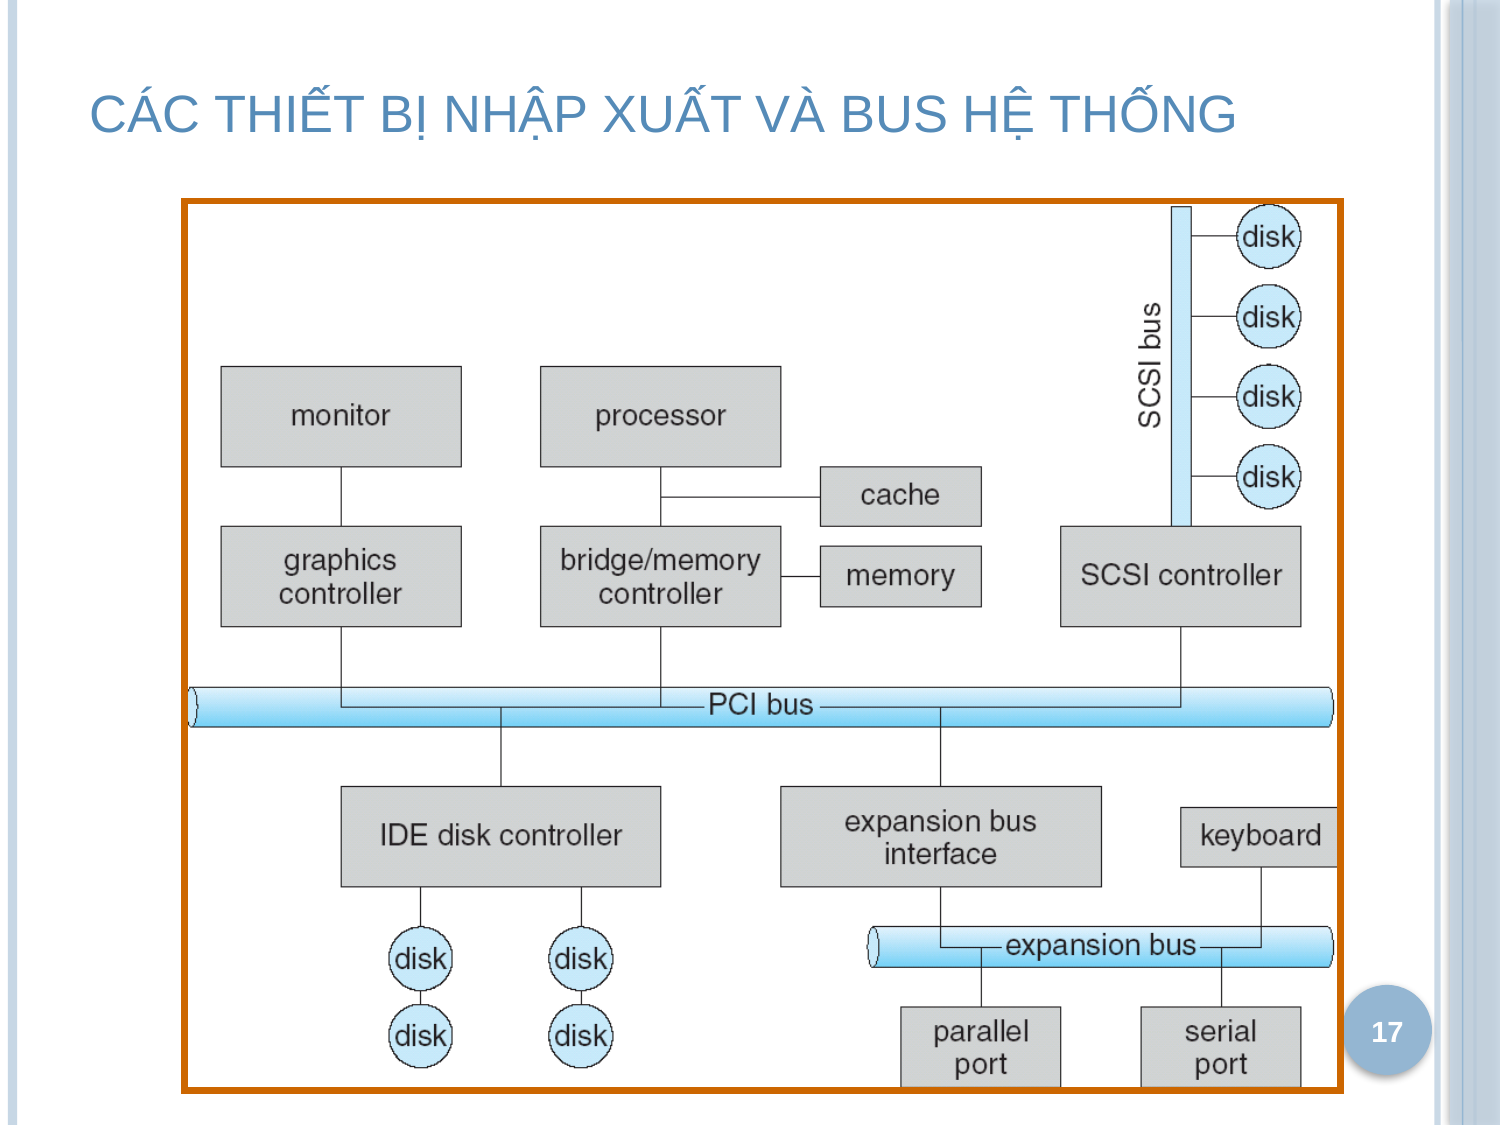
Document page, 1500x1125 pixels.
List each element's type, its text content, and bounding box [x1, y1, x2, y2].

slide_number 17 [1344, 988, 1438, 1074]
picture [186, 203, 1338, 1088]
title Các thiết bị nhập xuất và bus hệ thống [75, 45, 1338, 150]
